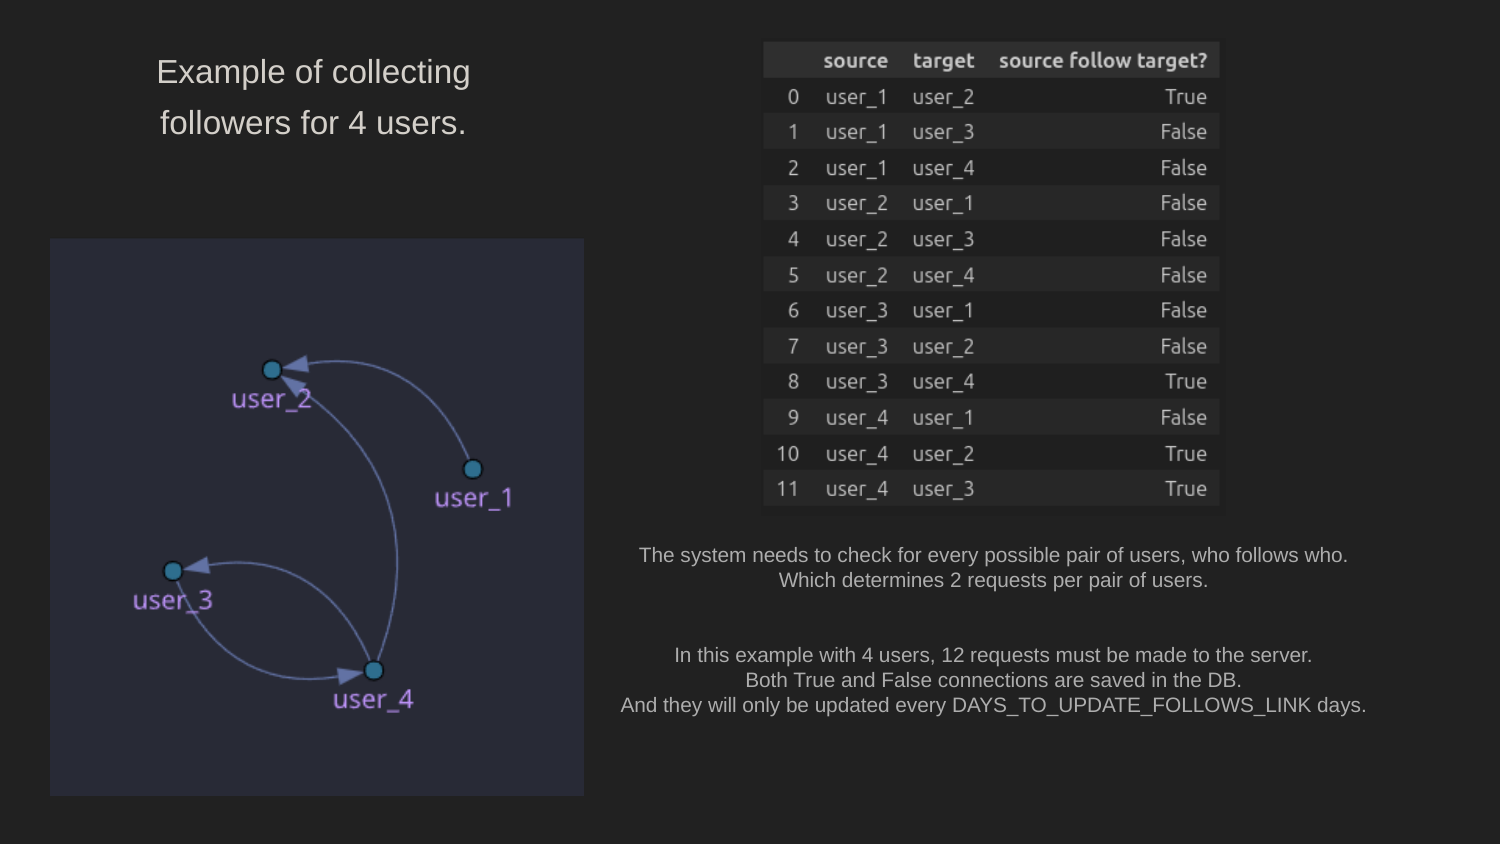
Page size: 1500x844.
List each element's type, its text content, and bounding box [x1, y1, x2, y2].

text_box The system needs to check for every possible pair of users, who follows who. Which determines 2 requests per pair of users. In this example with 4 users, 12 requests must be made to the server. Both True and False connections are saved in the DB. And they will only be updated every DAYS_TO_UPDATE_FOLLOWS_LINK days. [589, 526, 1404, 734]
picture [49, 237, 585, 796]
picture [761, 38, 1227, 517]
text_box Example of collecting followers for 4 users. [133, 23, 500, 143]
